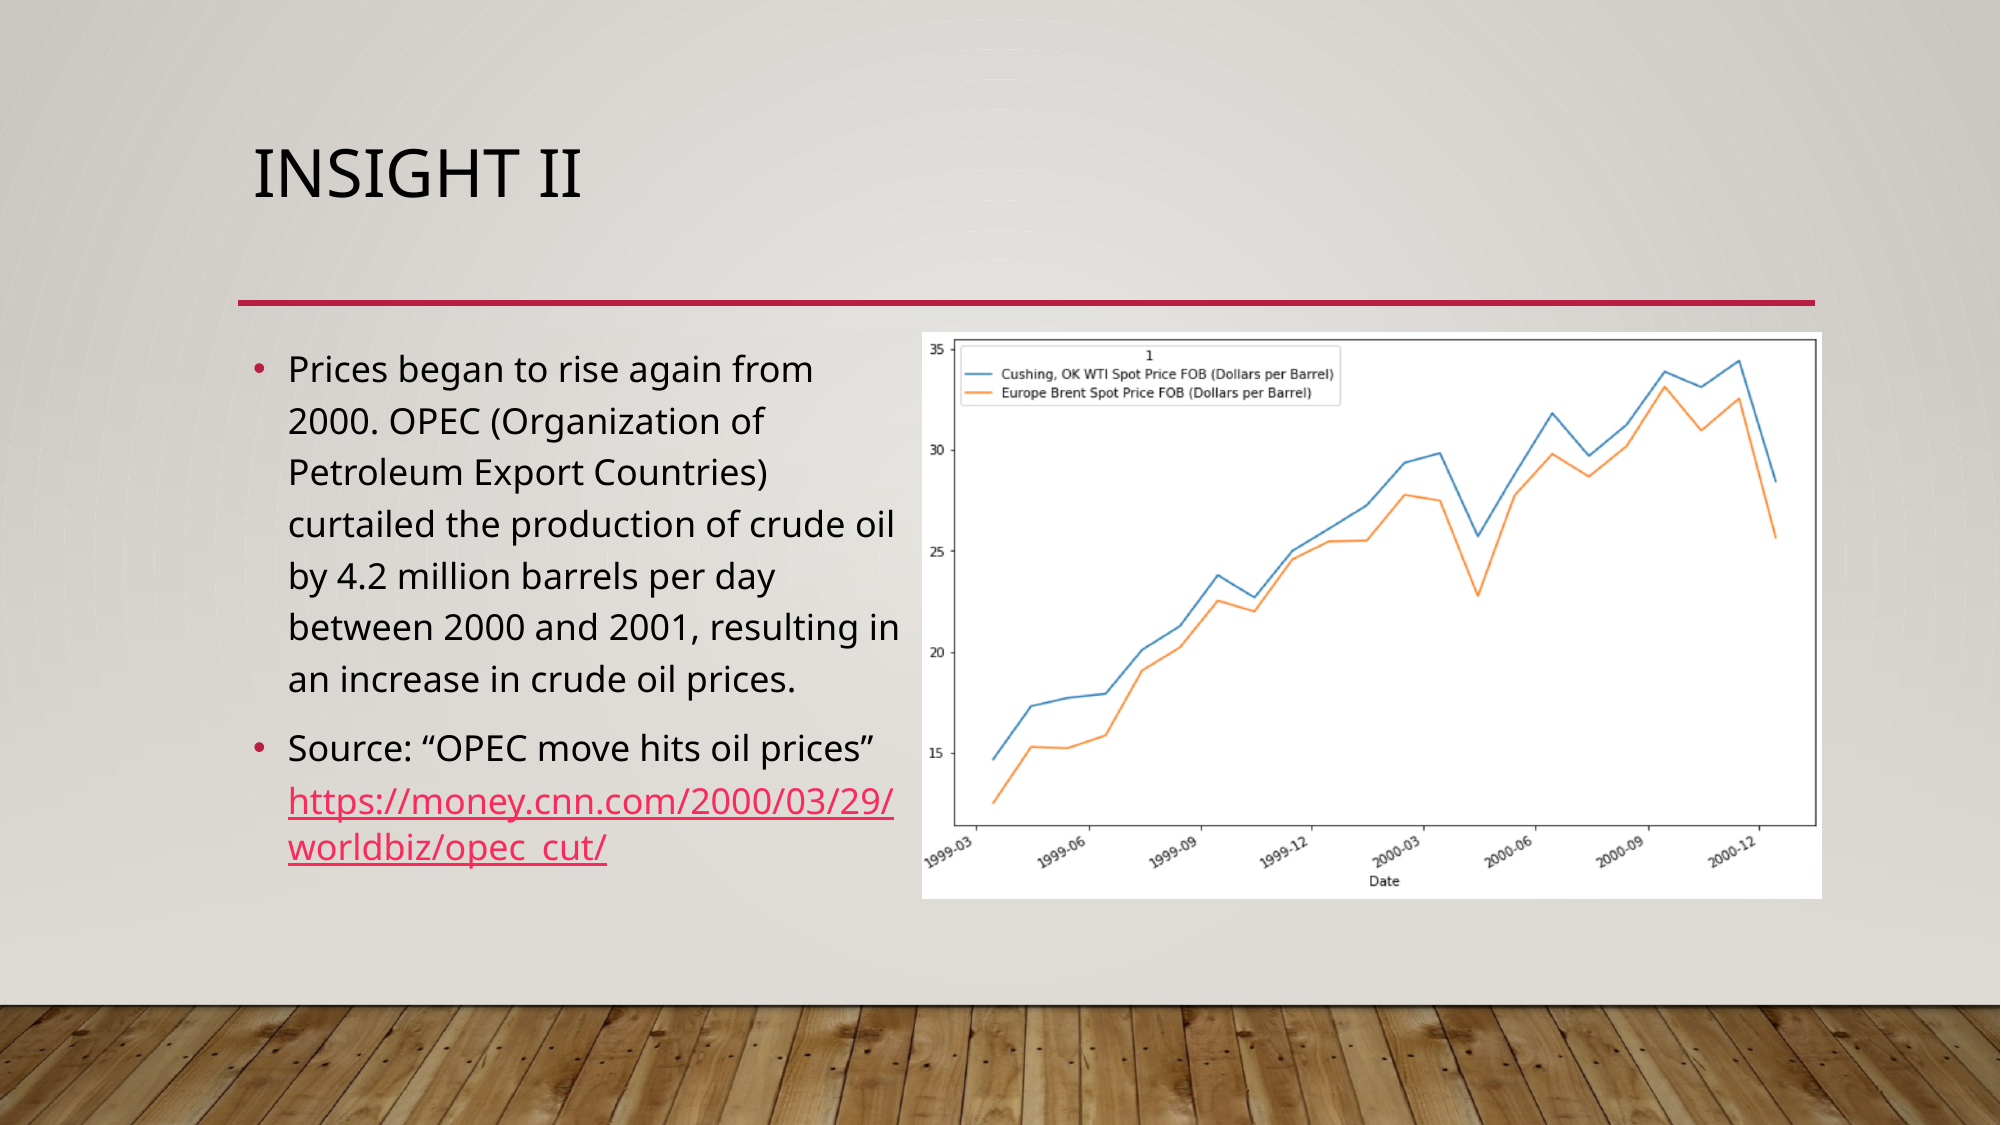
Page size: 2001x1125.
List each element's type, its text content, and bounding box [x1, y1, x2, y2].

title Insight II [238, 131, 924, 305]
picture [0, 1005, 2000, 1125]
list Prices began to rise again from 2000. OPEC (Organization of Petroleum Export Countries) curtailed the production of crude oil by 4.2 million barrels per day between 2000 and 2001, resulting in an increase in crude oil prices. Source: “OPEC move hits oil prices” https://money.cnn.com/2000/03/29/worldbiz/opec_cut/ [238, 330, 923, 897]
picture [922, 332, 1822, 899]
